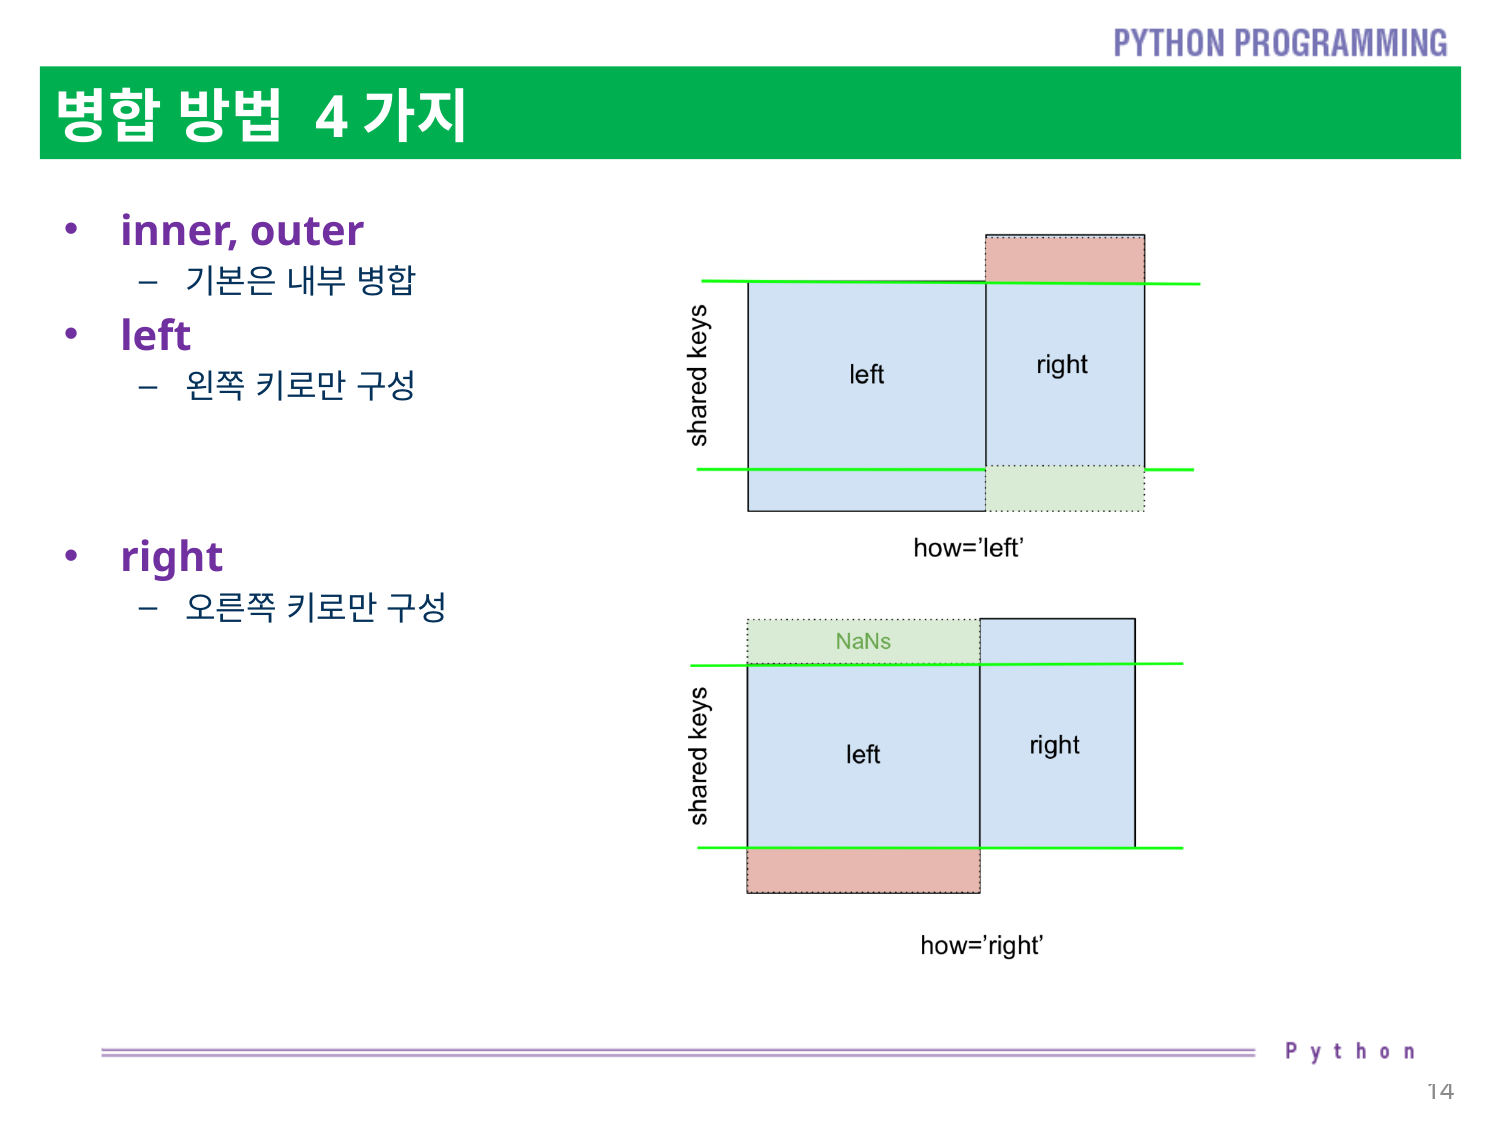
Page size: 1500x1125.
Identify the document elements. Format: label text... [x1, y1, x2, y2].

picture [1106, 13, 1462, 66]
list inner, outer 기본은 내부 병합 left 왼쪽 키로만 구성 right 오른쪽 키로만 구성 [48, 195, 1461, 1041]
picture [18, 1020, 1483, 1084]
slide_number 14 [1119, 1071, 1470, 1112]
title 병합 방법 4가지 [39, 76, 1444, 152]
picture [660, 205, 1215, 572]
picture [680, 589, 1216, 976]
